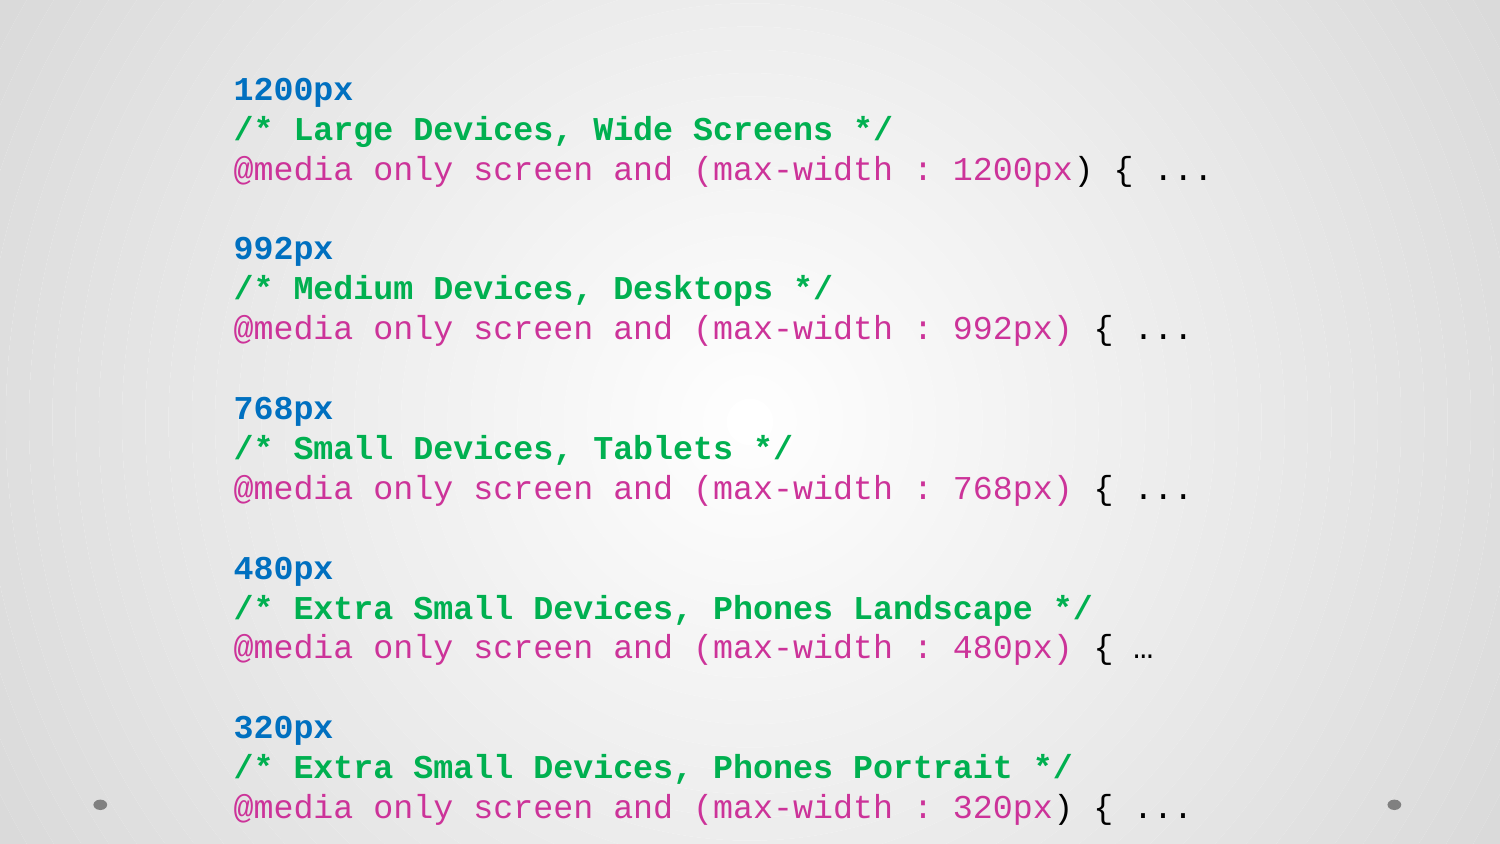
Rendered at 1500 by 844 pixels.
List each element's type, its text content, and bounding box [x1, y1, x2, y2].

text_box 1200px /* Large Devices, Wide Screens */ @media only screen and (max-width : 1200px) { ... 992px /* Medium Devices, Desktops */ @media only screen and (max-width : 992px) { ... 768px /* Small Devices, Tablets */ @media only screen and (max-width : 768px) { ... 480px /* Extra Small Devices, Phones Landscape */ @media only screen and (max-width : 480px) { … 320px /* Extra Small Devices, Phones Portrait */ @media only screen and (max-width : 320px) { ... [218, 51, 1371, 819]
